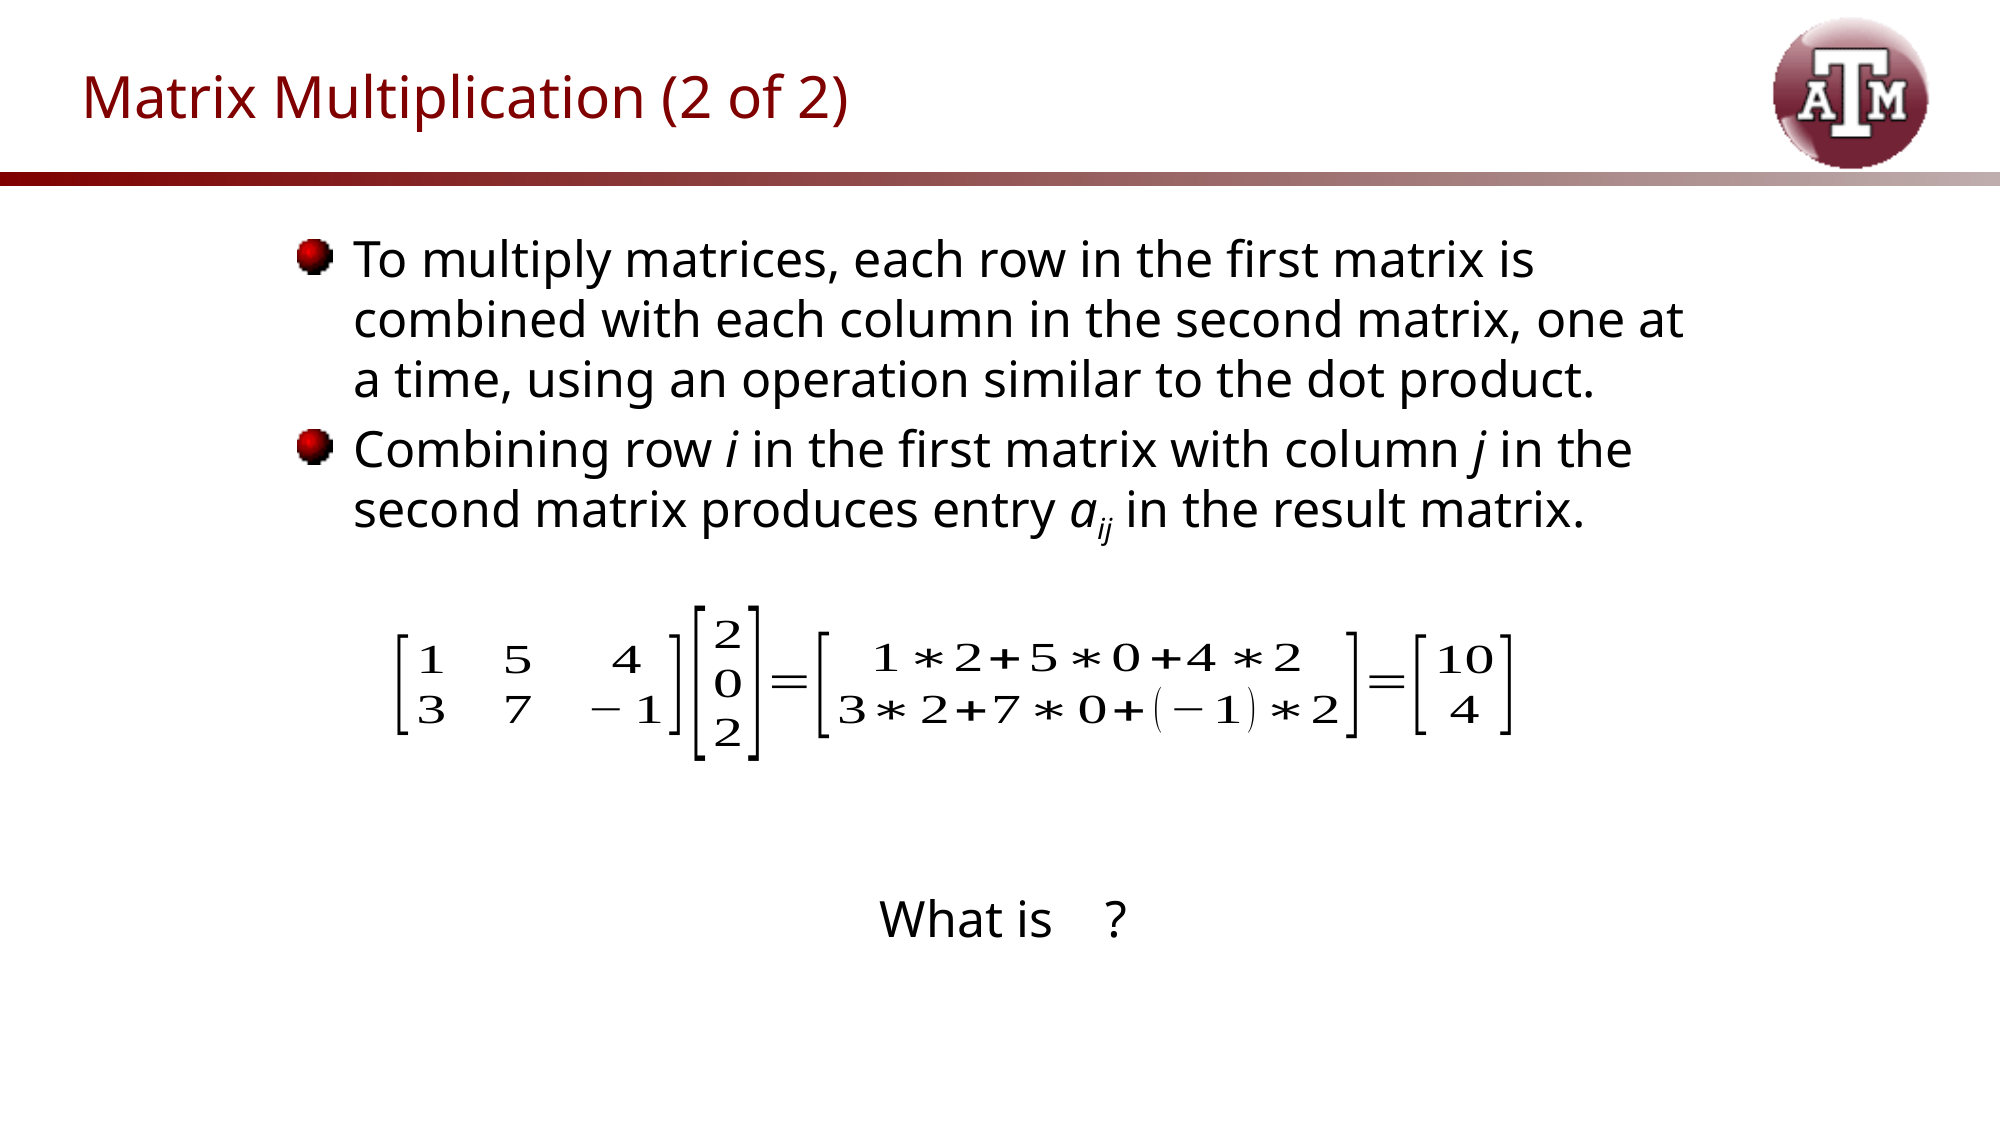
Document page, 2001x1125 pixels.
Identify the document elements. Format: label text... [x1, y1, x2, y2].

list To multiply matrices, each row in the first matrix is combined with each column in the second matrix, one at a time, using an operation similar to the dot product. Combining row i in the first matrix with column j in the second matrix produces entry aij in the result matrix. [282, 219, 1726, 751]
title Matrix Multiplication (2 of 2) [62, 0, 1895, 193]
picture [1895, 16, 1933, 171]
picture [297, 429, 333, 465]
picture [297, 239, 333, 275]
